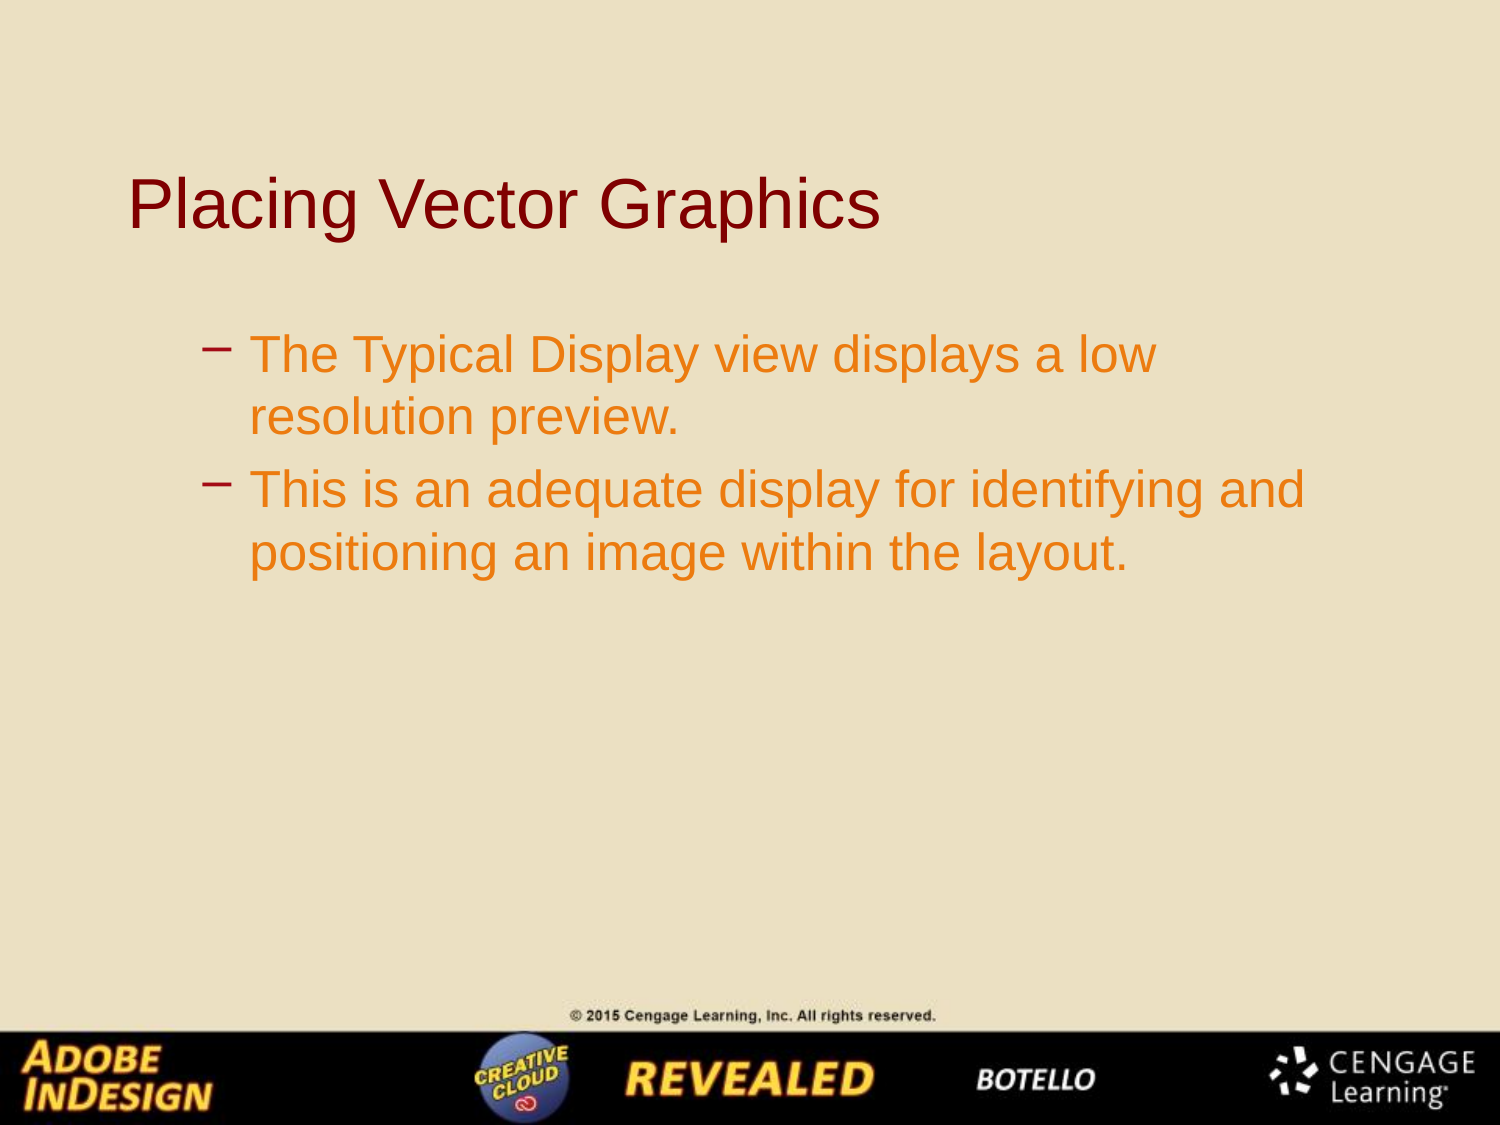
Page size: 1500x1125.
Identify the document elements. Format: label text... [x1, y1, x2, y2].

list The Typical Display view displays a low resolution preview. This is an adequate display for identifying and positioning an image within the layout. [112, 312, 1388, 1000]
picture [0, 0, 1500, 1125]
title Placing Vector Graphics [112, 99, 1388, 300]
